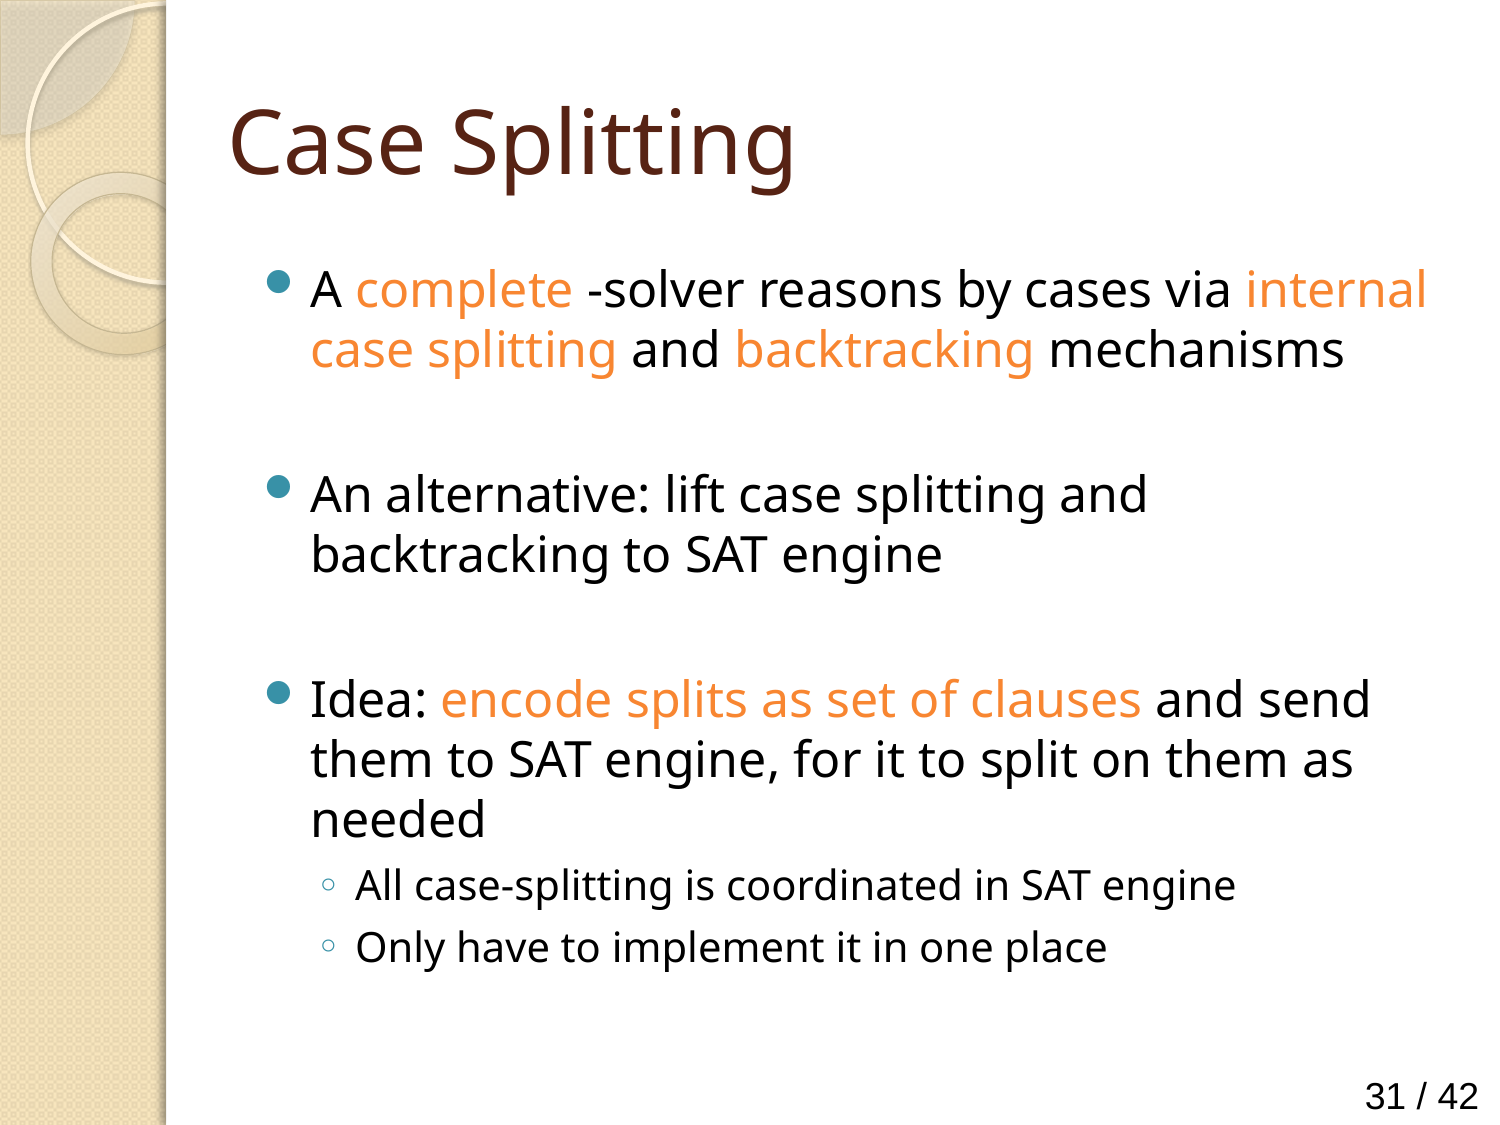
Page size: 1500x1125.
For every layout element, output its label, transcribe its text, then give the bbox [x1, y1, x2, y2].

title Case Splitting [212, 45, 1491, 233]
